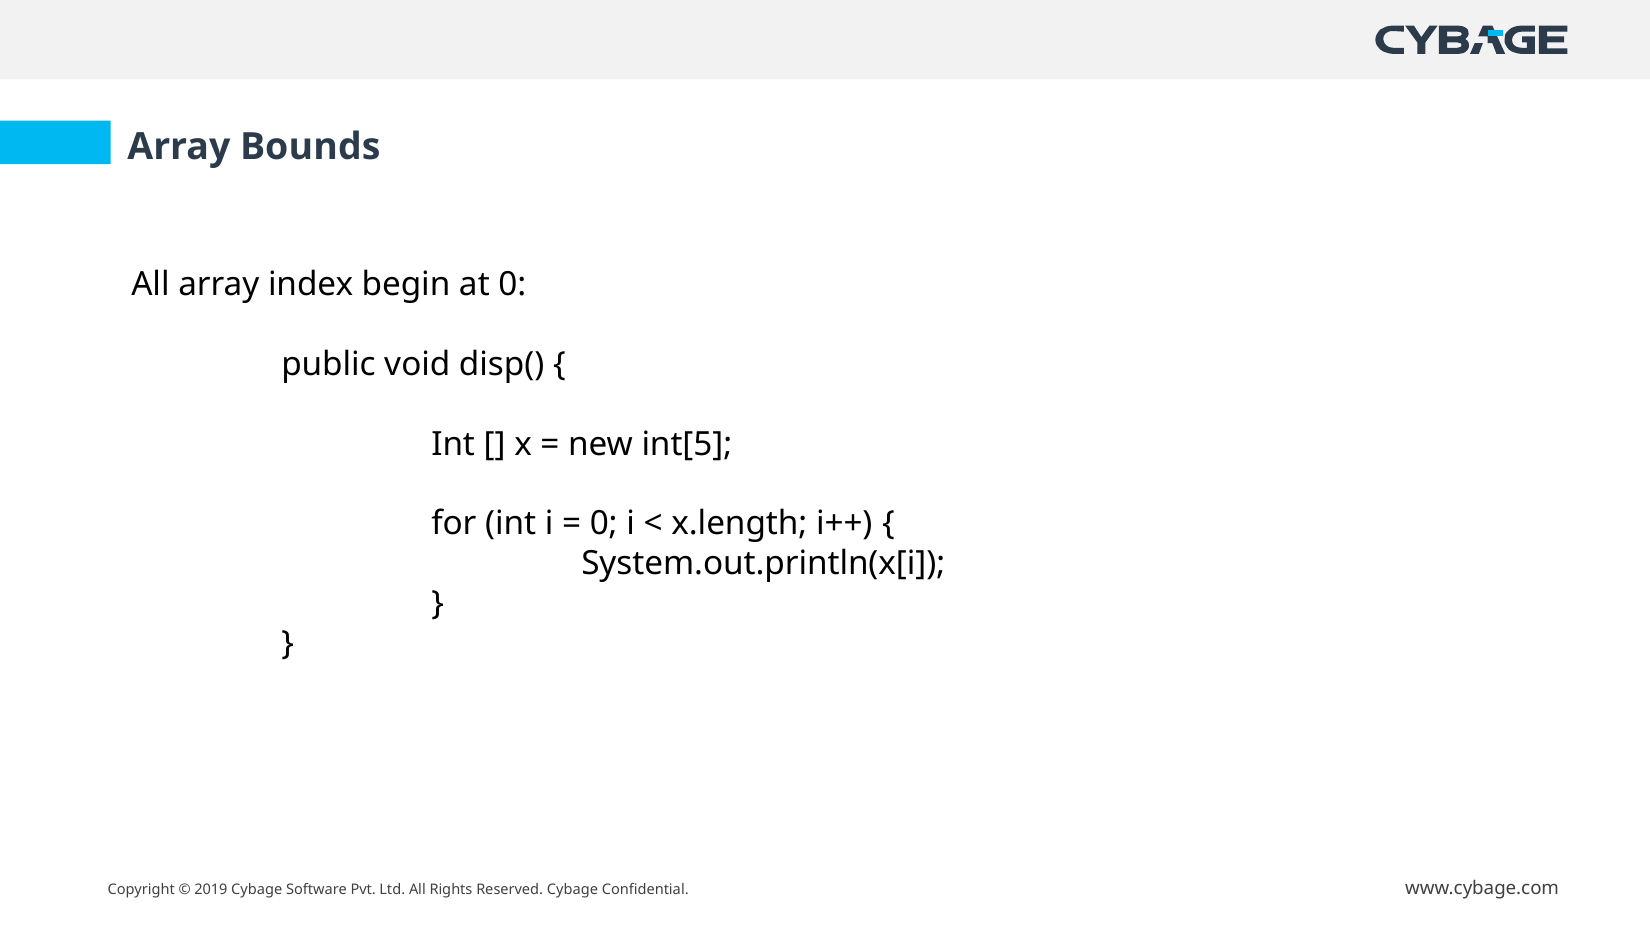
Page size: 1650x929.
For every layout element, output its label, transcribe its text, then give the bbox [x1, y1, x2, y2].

text_box All array index begin at 0: public void disp() { Int [] x = new int[5]; for (int i = 0; i < x.length; i++) { System.out.println(x[i]); } } [114, 214, 1515, 802]
text_box [0, 118, 110, 166]
text_box Array Bounds [110, 114, 775, 190]
